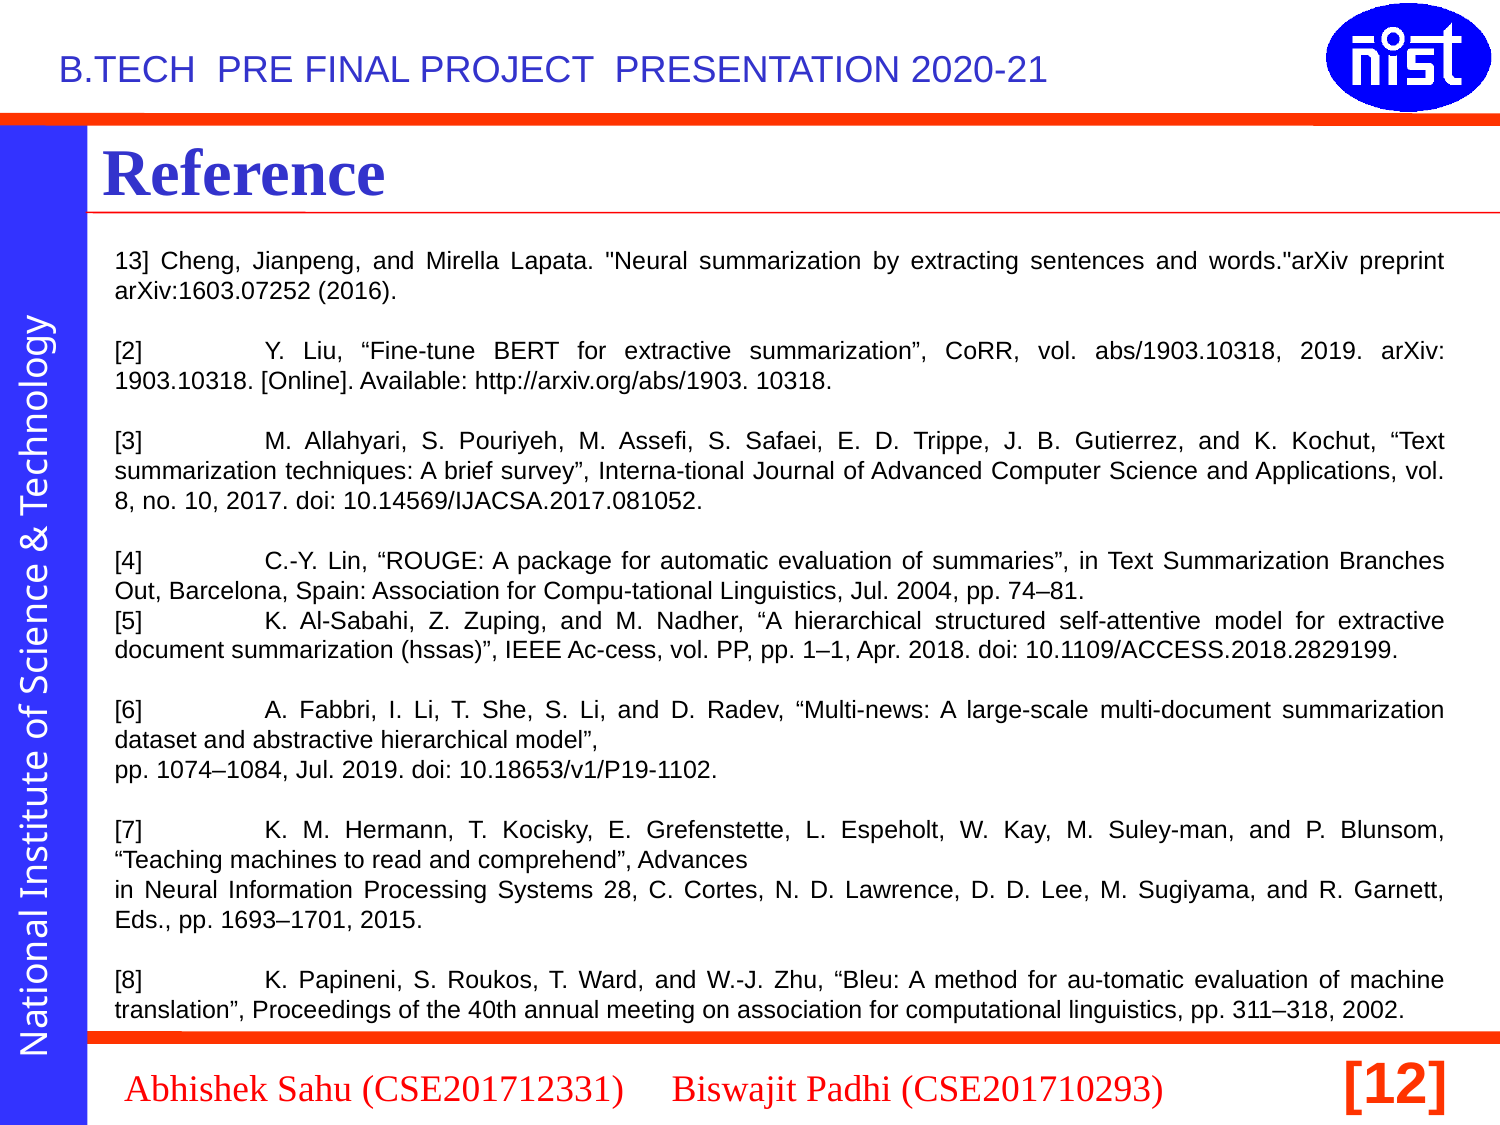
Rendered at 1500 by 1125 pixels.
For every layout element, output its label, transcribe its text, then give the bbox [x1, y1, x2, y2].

picture [1323, 0, 1499, 117]
text_box Reference [87, 121, 1388, 217]
text_box 13] Cheng, Jianpeng, and Mirella Lapata. "Neural summarization by extracting sentences and words."arXiv preprint arXiv:1603.07252 (2016). [2] Y. Liu, “Fine-tune BERT for extractive summarization”, CoRR, vol. abs/1903.10318, 2019. arXiv: 1903.10318. [Online]. Available: http://arxiv.org/abs/1903. 10318. [3] M. Allahyari, S. Pouriyeh, M. Assefi, S. Safaei, E. D. Trippe, J. B. Gutierrez, and K. Kochut, “Text summarization techniques: A brief survey”, Interna-tional Journal of Advanced Computer Science and Applications, vol. 8, no. 10, 2017. doi: 10.14569/IJACSA.2017.081052. [4] C.-Y. Lin, “ROUGE: A package for automatic evaluation of summaries”, in Text Summarization Branches Out, Barcelona, Spain: Association for Compu-tational Linguistics, Jul. 2004, pp. 74–81. [5] K. Al-Sabahi, Z. Zuping, and M. Nadher, “A hierarchical structured self-attentive model for extractive document summarization (hssas)”, IEEE Ac-cess, vol. PP, pp. 1–1, Apr. 2018. doi: 10.1109/ACCESS.2018.2829199. [6] A. Fabbri, I. Li, T. She, S. Li, and D. Radev, “Multi-news: A large-scale multi-document summarization dataset and abstractive hierarchical model”, pp. 1074–1084, Jul. 2019. doi: 10.18653/v1/P19-1102. [7] K. M. Hermann, T. Kocisky, E. Grefenstette, L. Espeholt, W. Kay, M. Suley-man, and P. Blunsom, “Teaching machines to read and comprehend”, Advances in Neural Information Processing Systems 28, C. Cortes, N. D. Lawrence, D. D. Lee, M. Sugiyama, and R. Garnett, Eds., pp. 1693–1701, 2015. [8] K. Papineni, S. Roukos, T. Ward, and W.-J. Zhu, “Bleu: A method for au-tomatic evaluation of machine translation”, Proceedings of the 40th annual meeting on association for computational linguistics, pp. 311–318, 2002. [99, 237, 1463, 1031]
